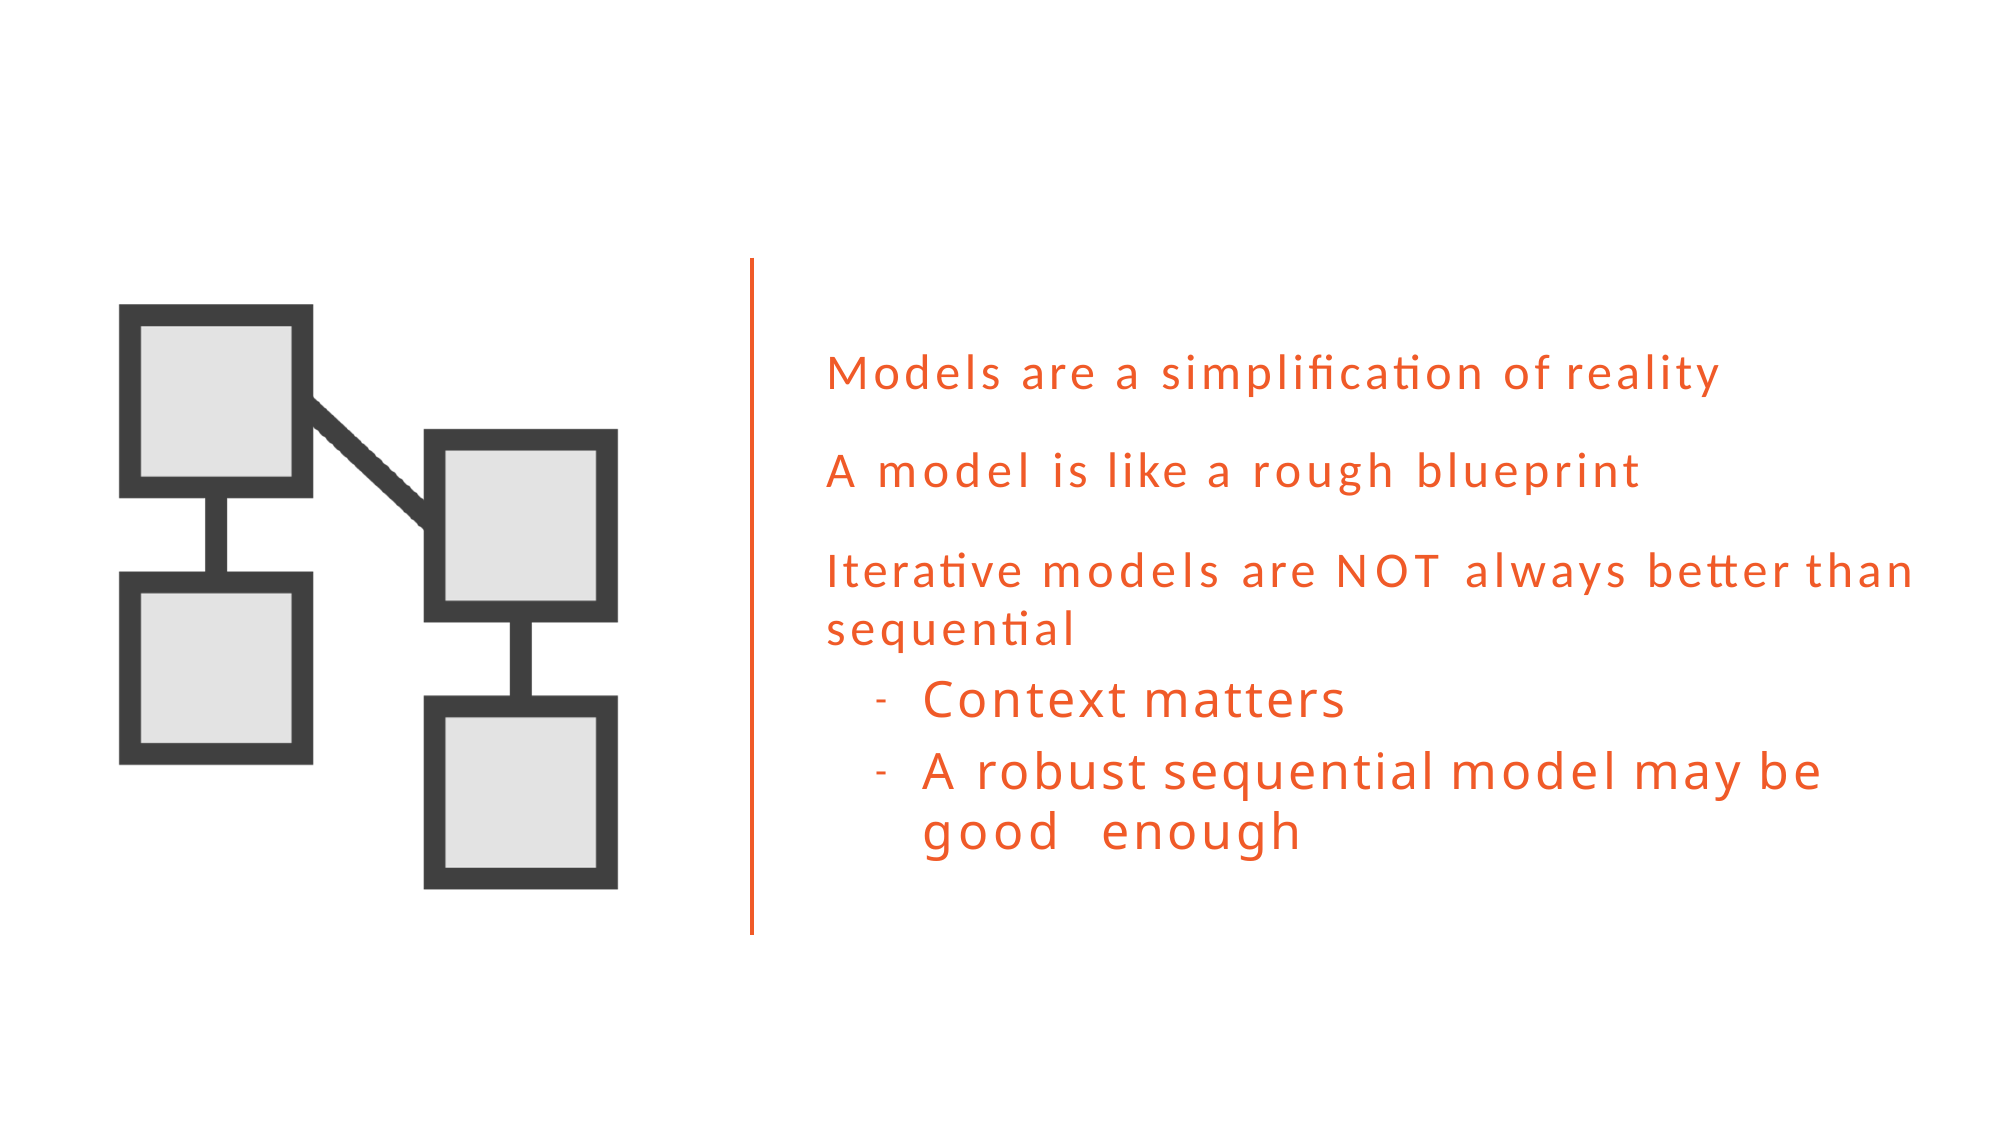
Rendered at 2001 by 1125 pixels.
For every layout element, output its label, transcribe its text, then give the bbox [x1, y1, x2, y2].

text_box [112, 297, 625, 896]
text_box Models are a simplification of reality A model is like a rough blueprint Iterative models are NOT always better than sequential Context matters A robust sequential model may be good enough [824, 337, 1937, 860]
